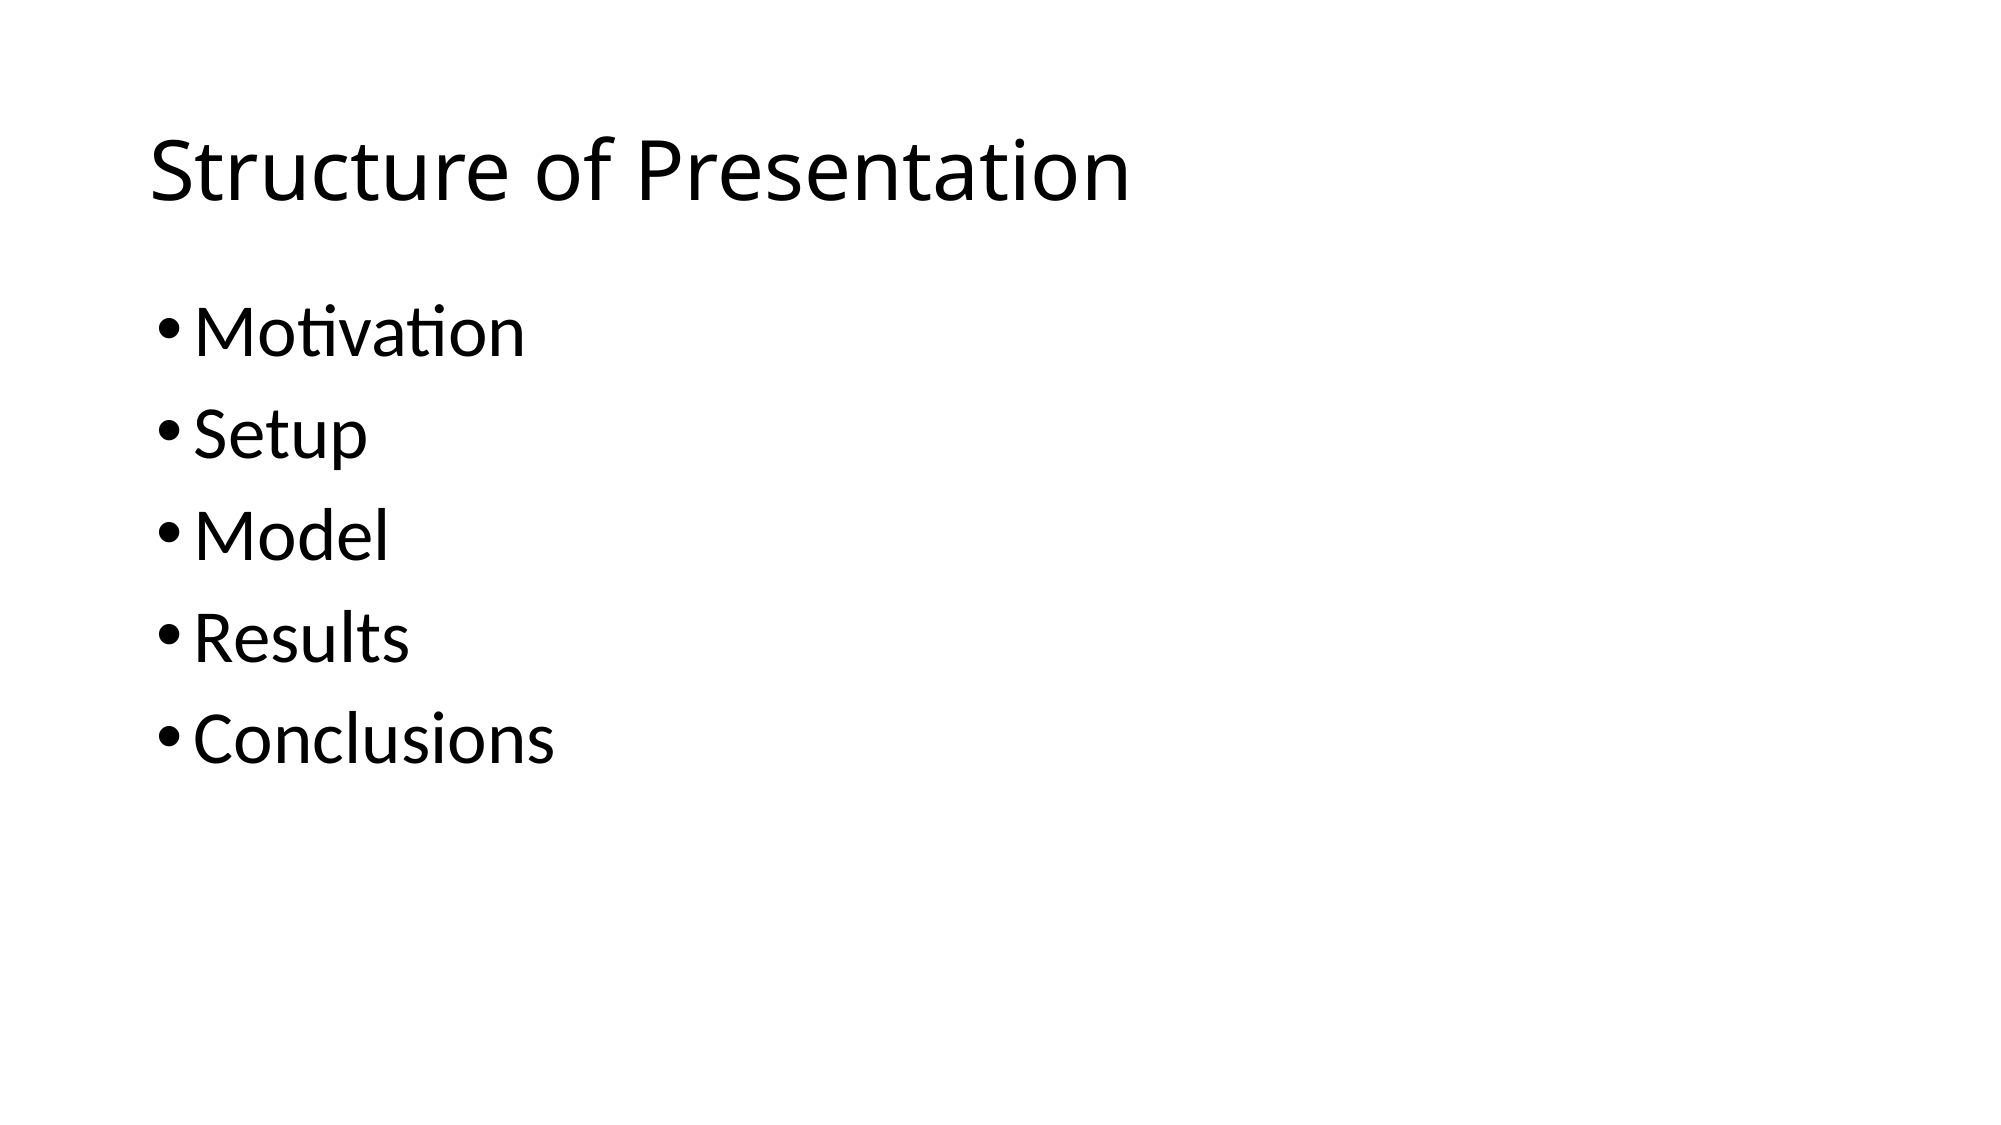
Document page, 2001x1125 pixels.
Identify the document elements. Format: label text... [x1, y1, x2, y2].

title Structure of Presentation [134, 17, 1760, 330]
list Motivation Setup Model Results Conclusions [141, 284, 1859, 968]
